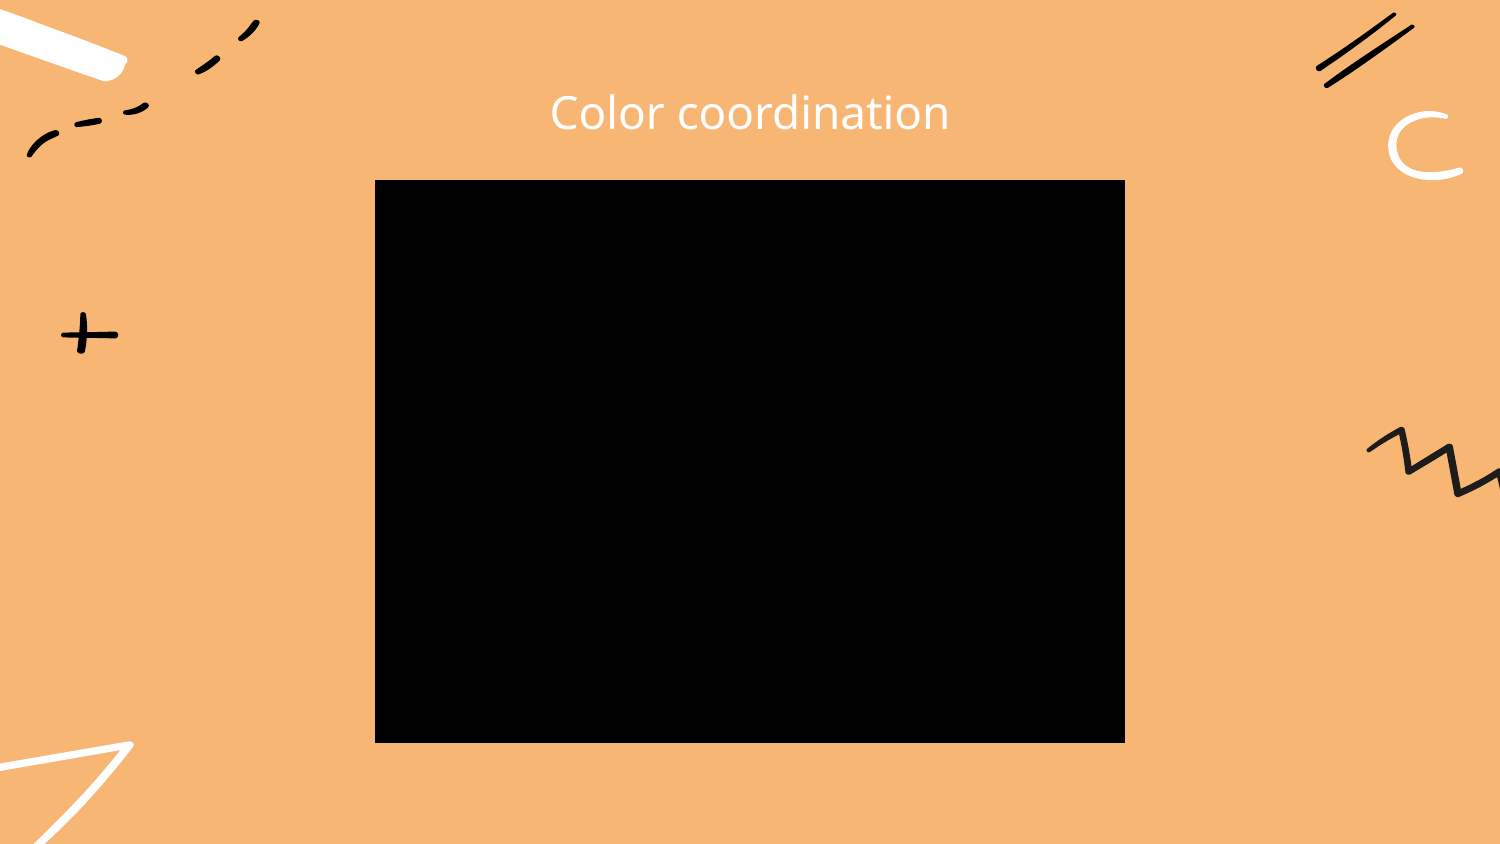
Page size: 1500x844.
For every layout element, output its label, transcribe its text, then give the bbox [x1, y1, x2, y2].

text_box Color coordination [503, 69, 996, 155]
picture [374, 179, 1126, 743]
